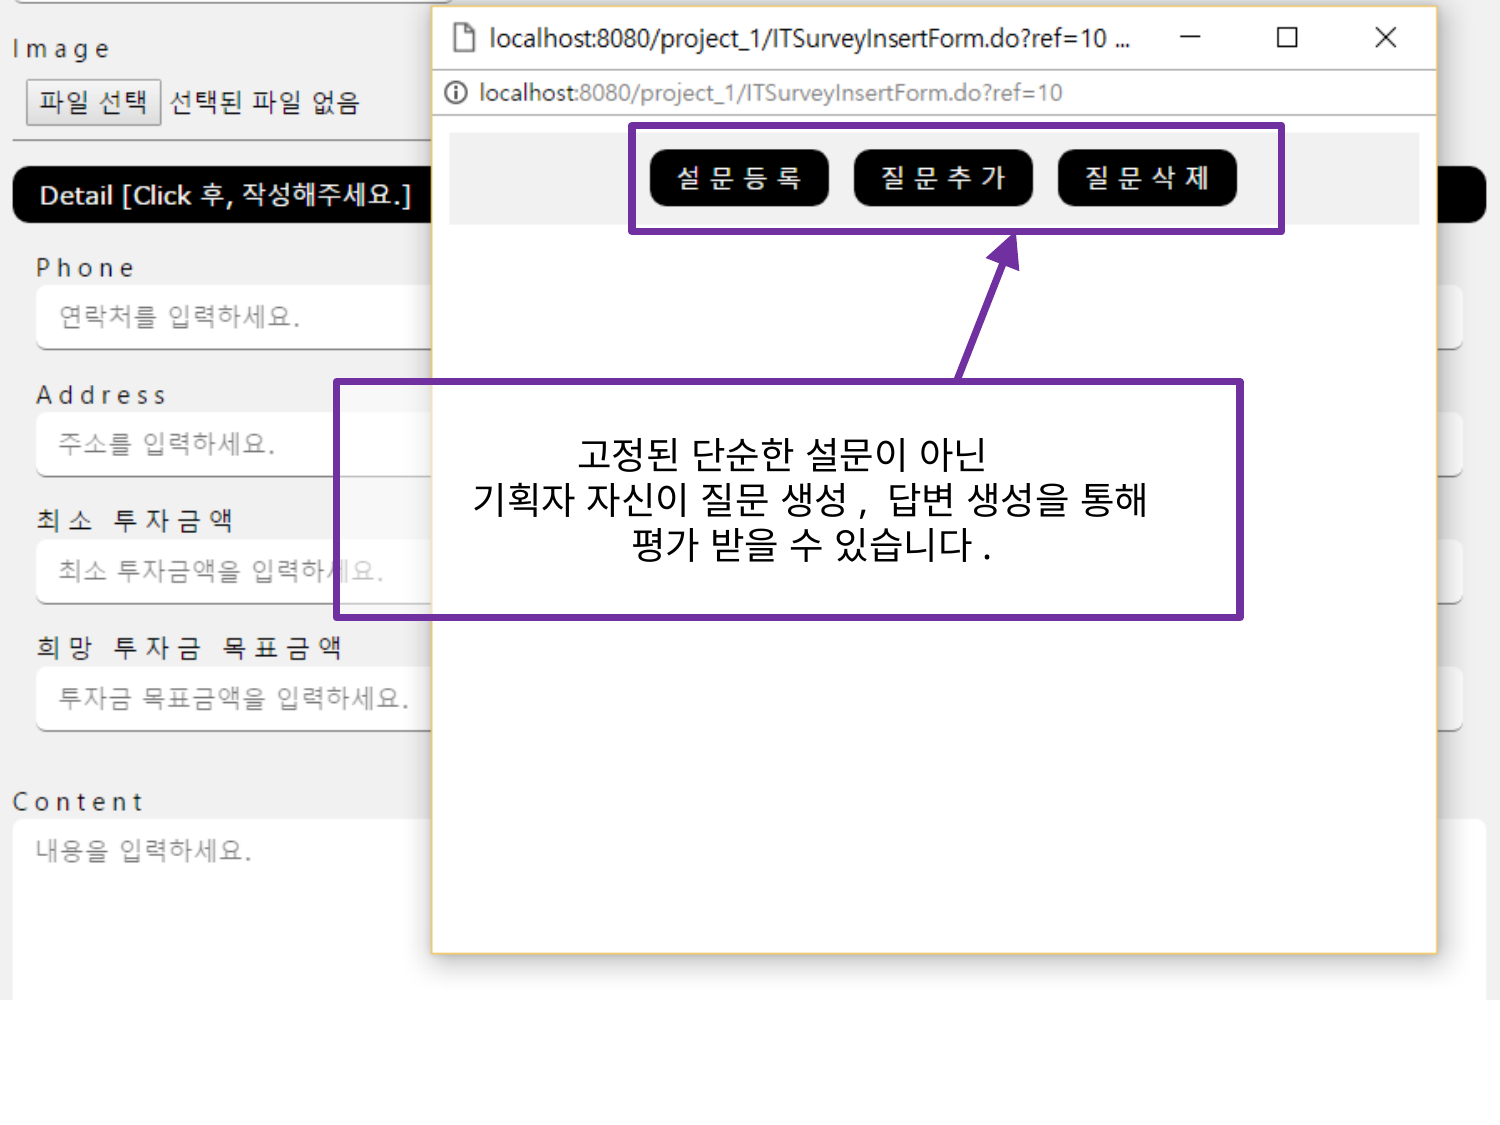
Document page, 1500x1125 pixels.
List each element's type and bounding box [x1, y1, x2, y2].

picture [0, 0, 1500, 1000]
text_box [956, 230, 1016, 382]
